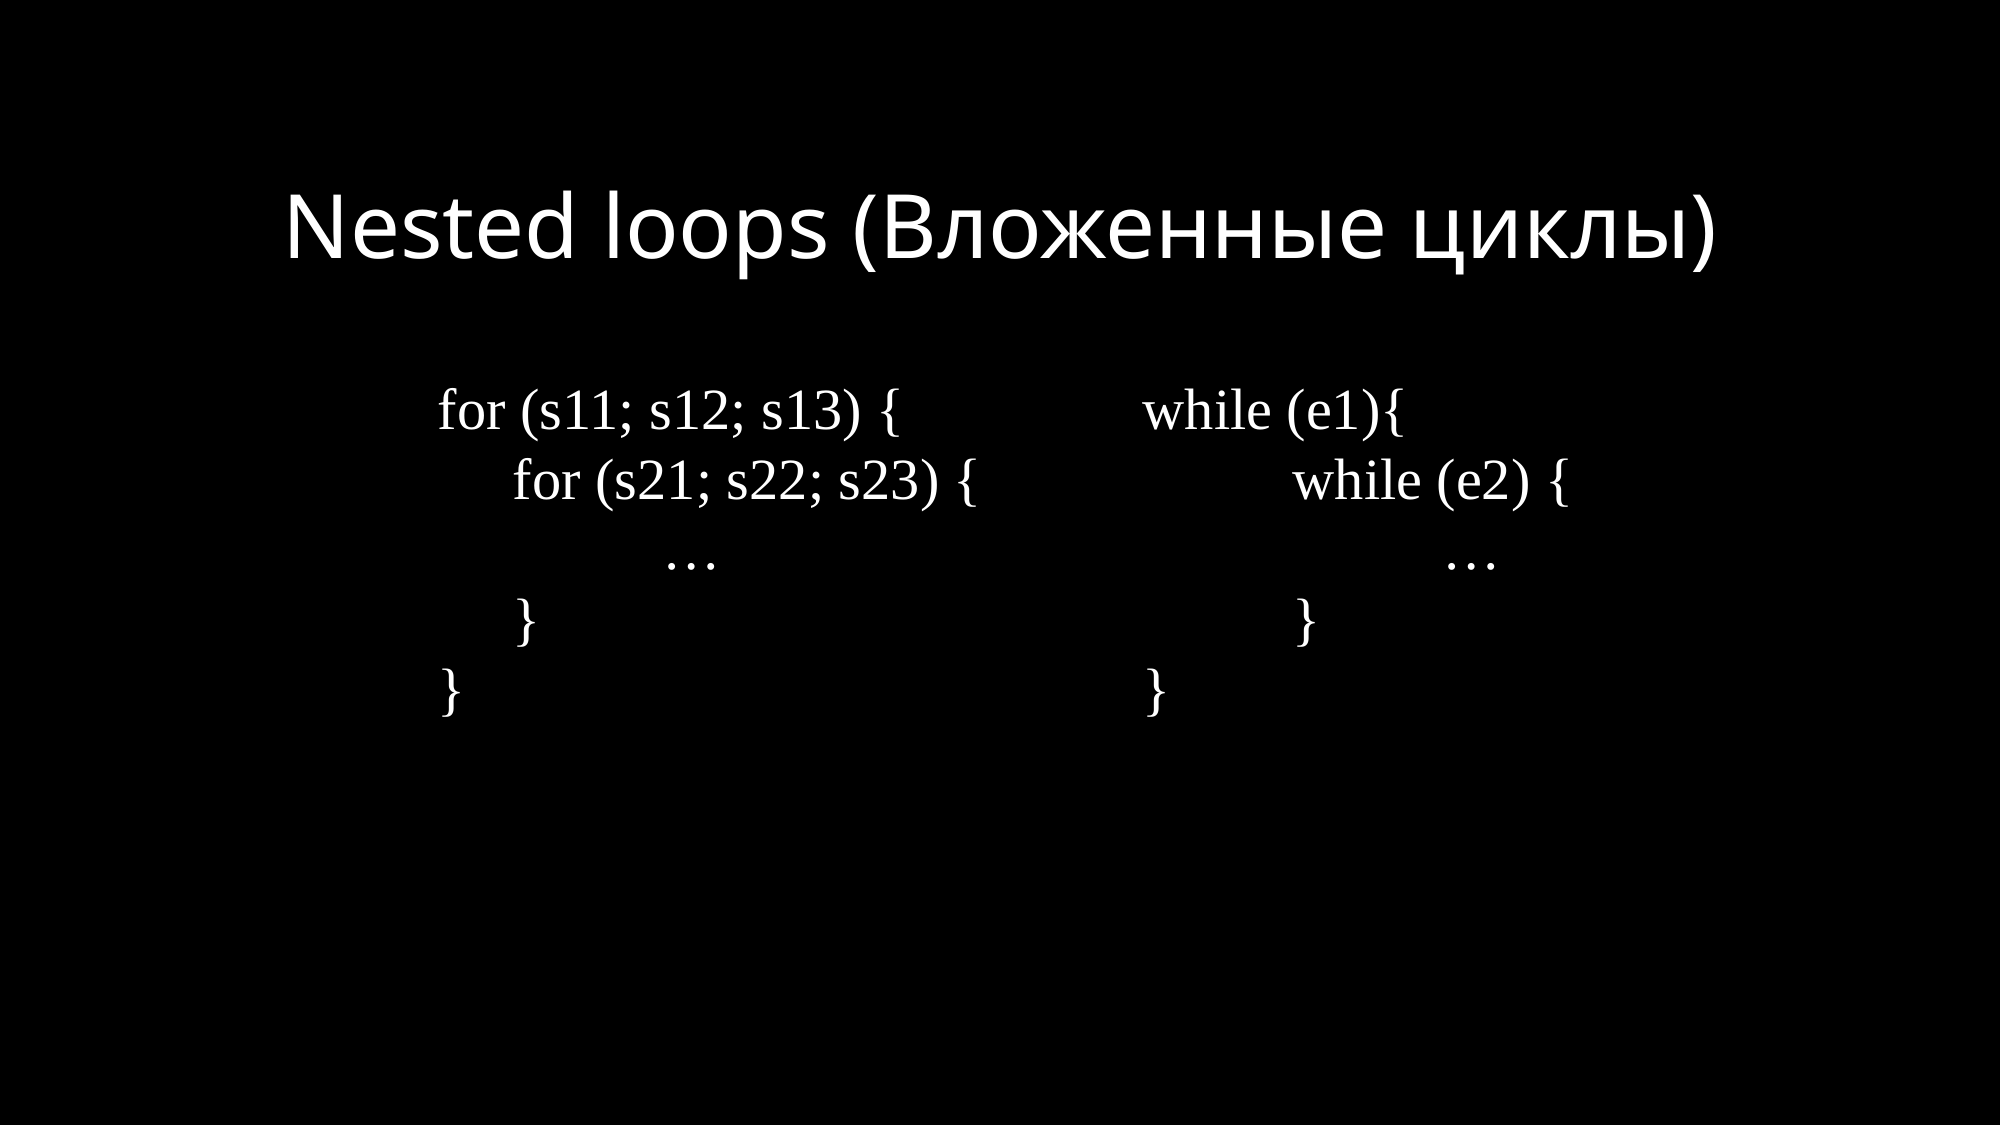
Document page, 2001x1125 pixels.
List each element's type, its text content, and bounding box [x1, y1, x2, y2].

text_box for (s11; s12; s13) { for (s21; s22; s23) { … } } [422, 363, 998, 729]
text_box while (e1){ while (e2) { … } } [1128, 363, 1589, 729]
text_box Nested loops (Вложенные циклы) [260, 94, 1740, 286]
